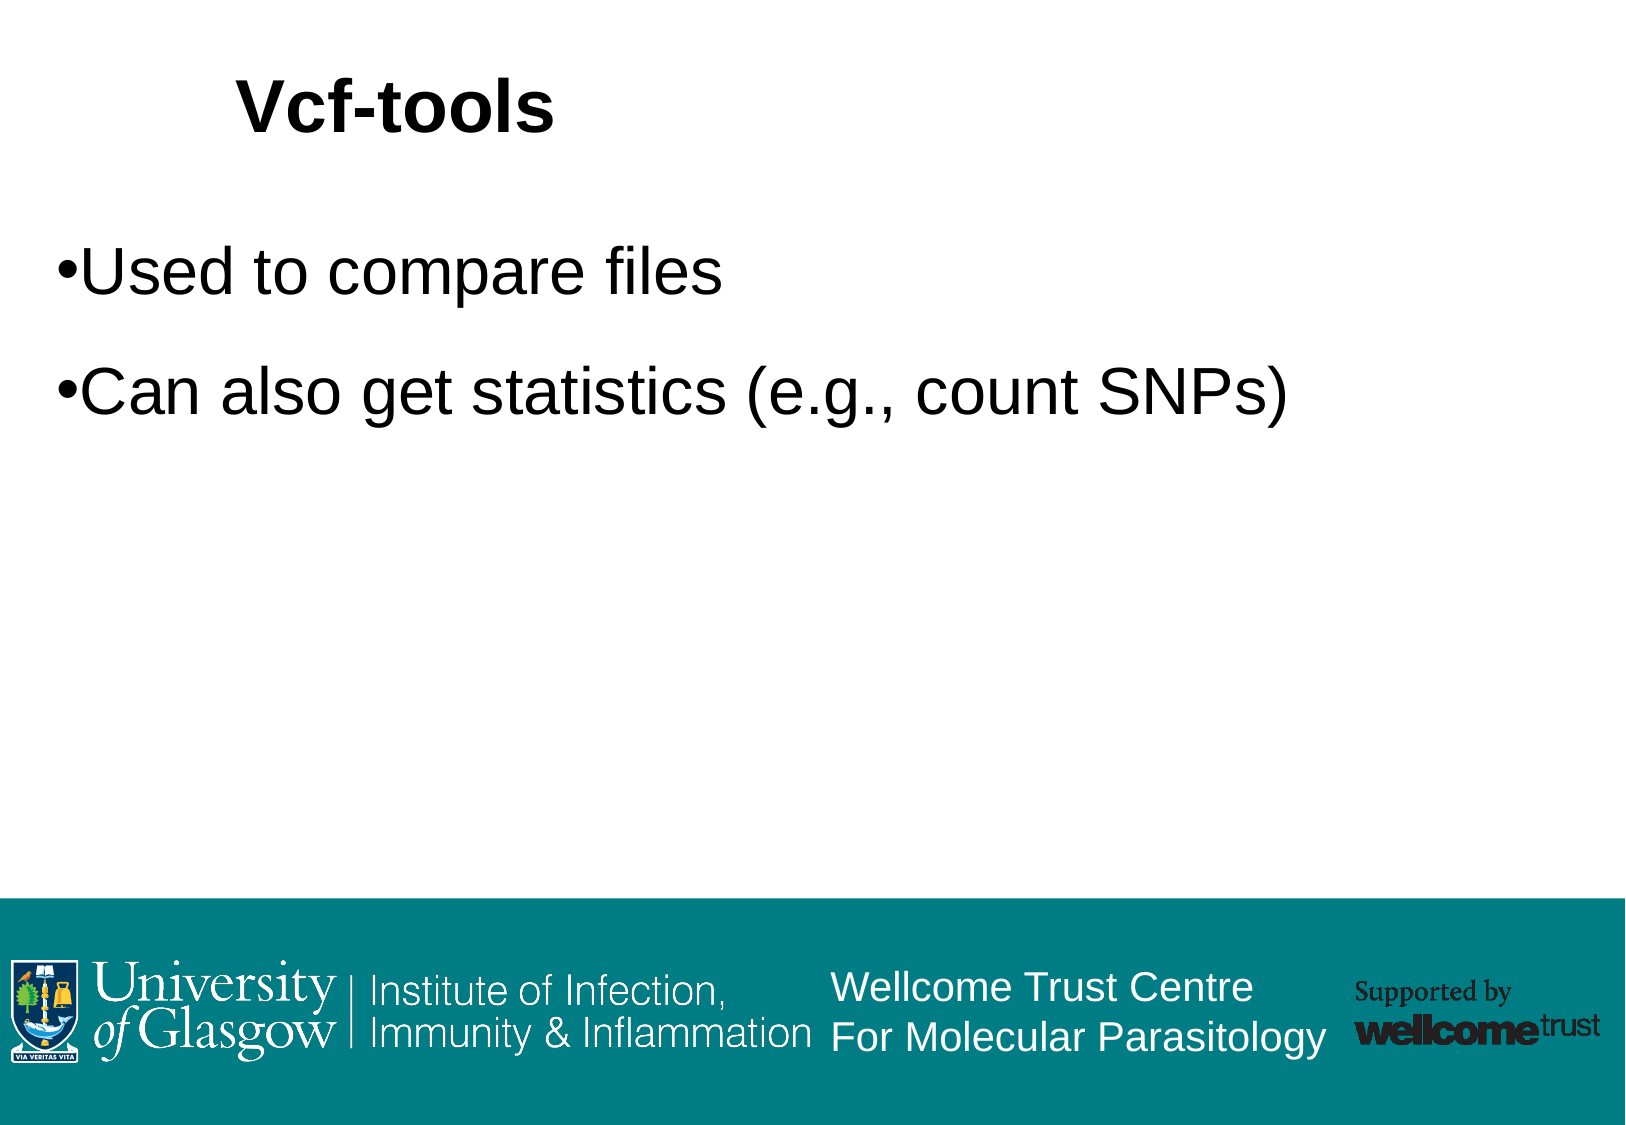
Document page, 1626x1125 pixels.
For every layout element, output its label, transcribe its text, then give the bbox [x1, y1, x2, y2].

picture [1354, 979, 1600, 1045]
picture [11, 960, 810, 1063]
text_box Vcf-tools [220, 50, 1398, 156]
text_box Used to compare files Can also get statistics (e.g., count SNPs) [41, 180, 1590, 503]
